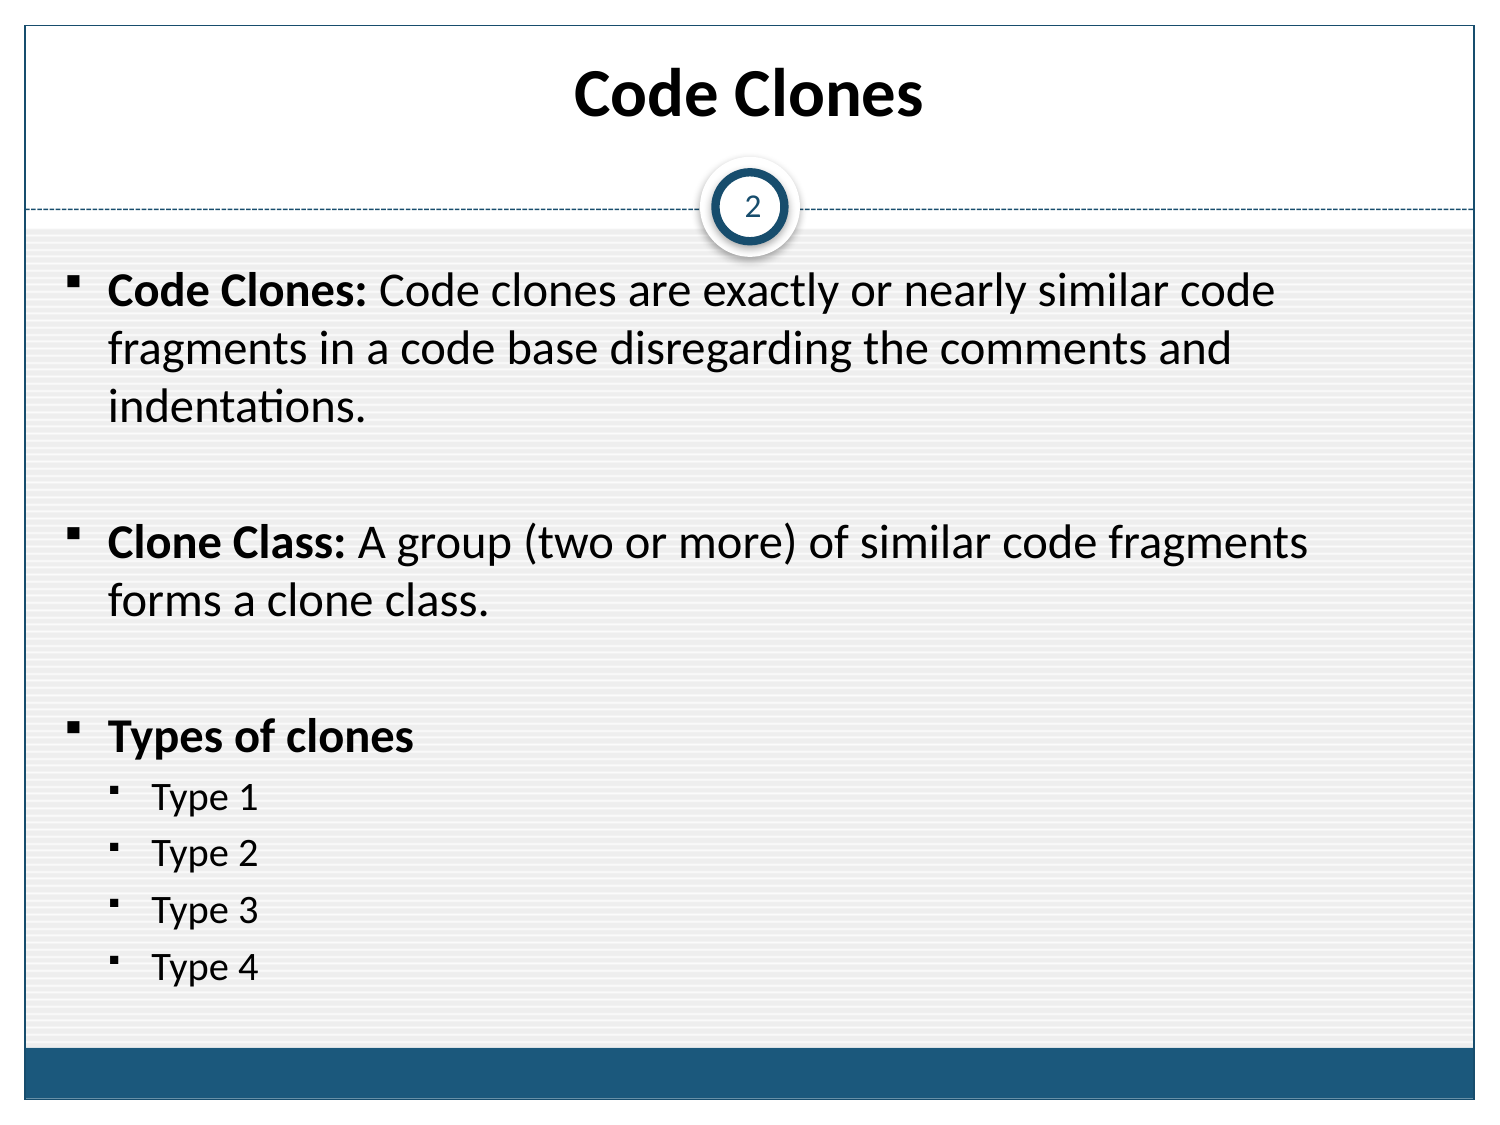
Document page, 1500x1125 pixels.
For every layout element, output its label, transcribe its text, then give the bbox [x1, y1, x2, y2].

slide_number 2 [715, 168, 791, 241]
list Code Clones: Code clones are exactly or nearly similar code fragments in a code base disregarding the comments and indentations. Clone Class: A group (two or more) of similar code fragments forms a clone class. Types of clones Type 1 Type 2 Type 3 Type 4 [49, 250, 1445, 1001]
title Code Clones [49, 37, 1450, 138]
